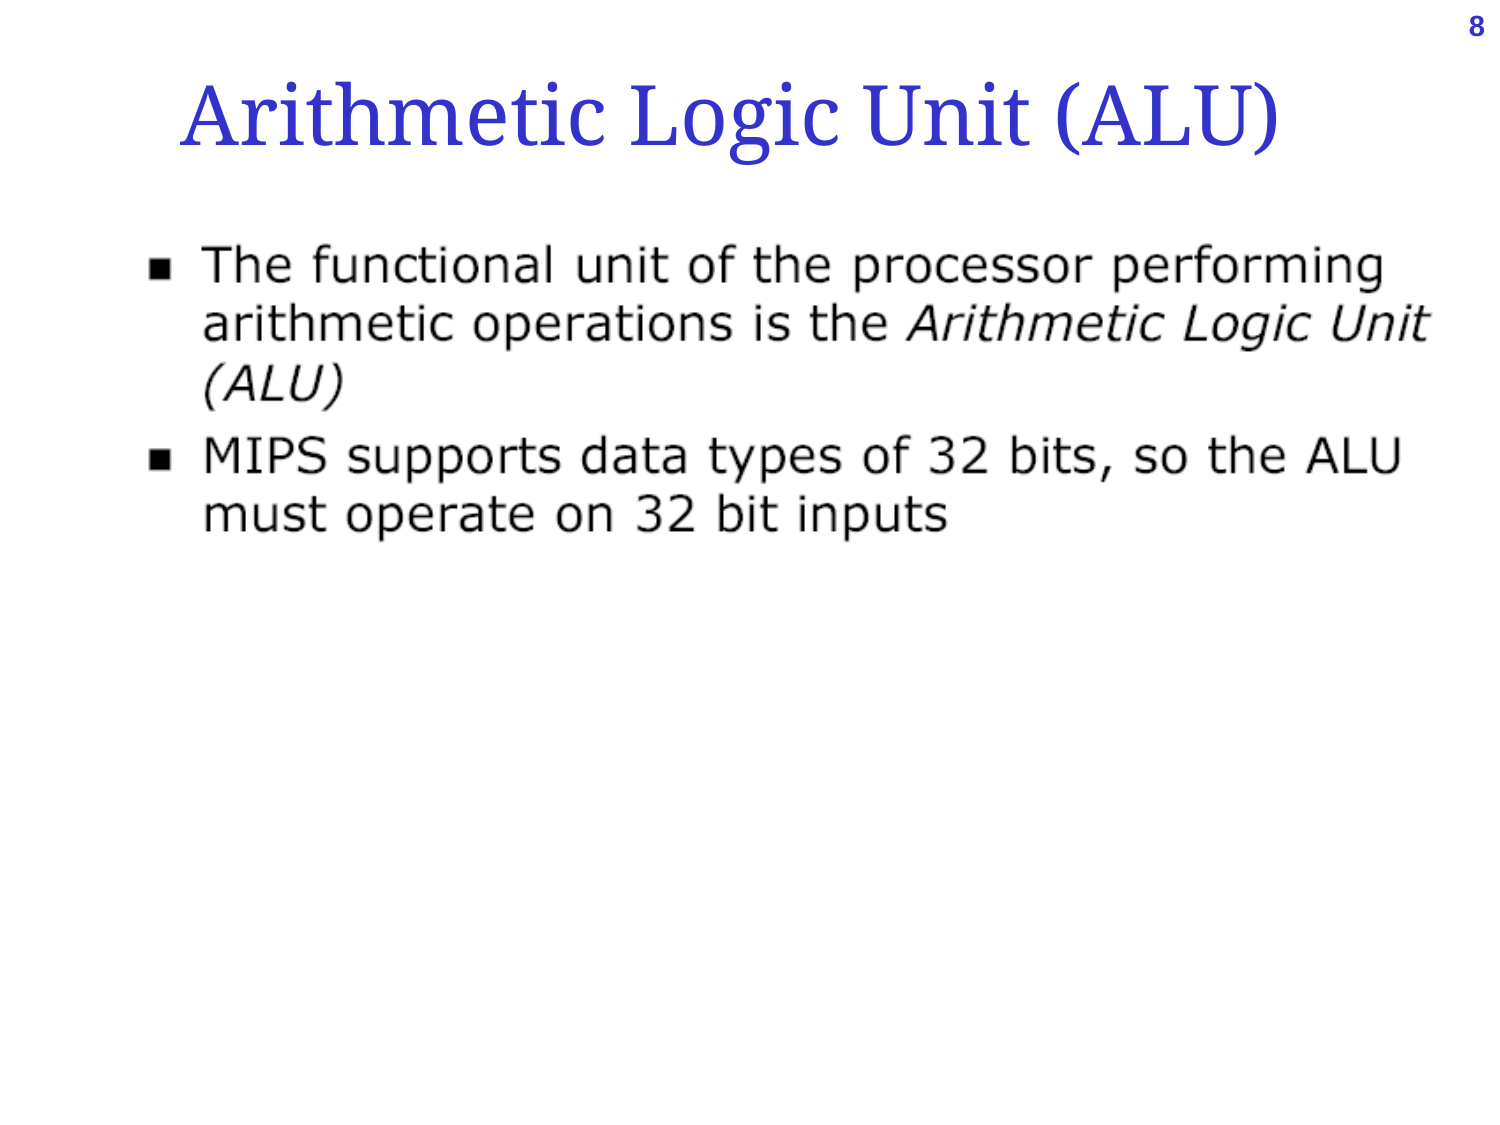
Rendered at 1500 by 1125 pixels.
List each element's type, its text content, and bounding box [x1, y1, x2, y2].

title Arithmetic Logic Unit (ALU) [37, 37, 1425, 188]
picture [112, 237, 1438, 561]
